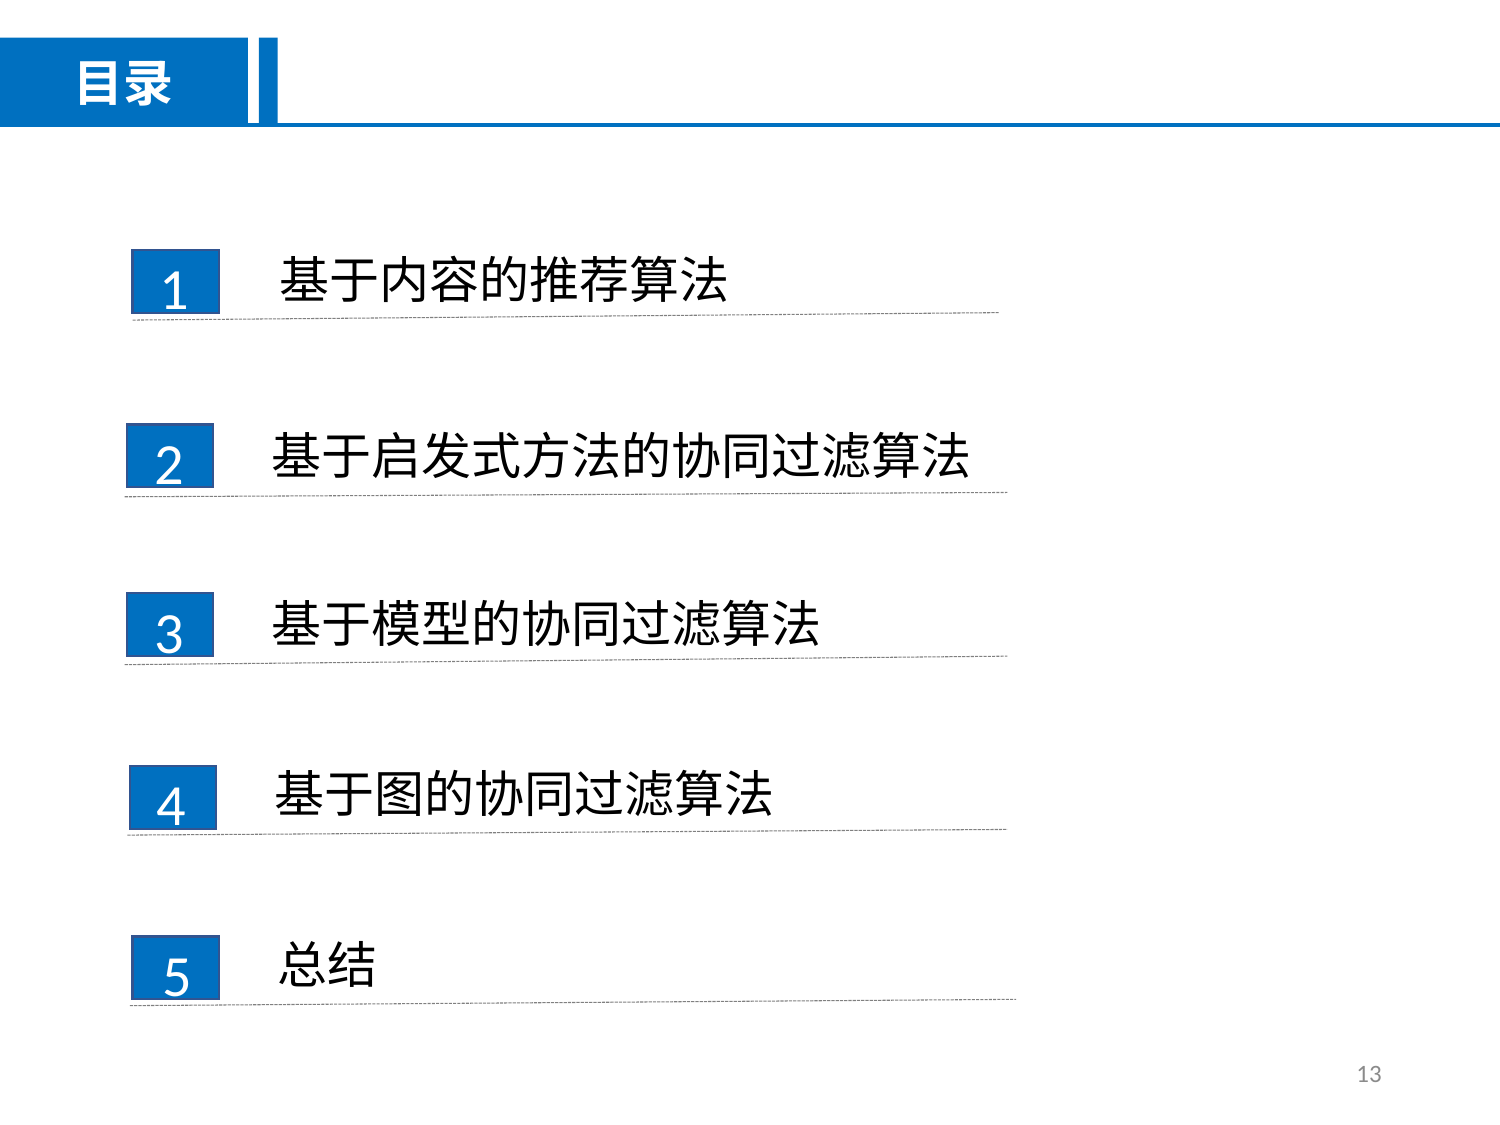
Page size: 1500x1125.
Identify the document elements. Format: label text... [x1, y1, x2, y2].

text_box 4 [142, 836, 205, 845]
text_box [207, 249, 220, 312]
text_box 基于模型的协同过滤算法 [257, 585, 1040, 660]
text_box 5 [147, 1006, 210, 1015]
text_box 3 [139, 665, 202, 672]
text_box [202, 423, 214, 488]
text_box 3 [139, 587, 202, 656]
text_box 总结 [262, 926, 531, 999]
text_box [129, 999, 1017, 1006]
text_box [127, 829, 1008, 836]
text_box 基于图的协同过滤算法 [259, 755, 943, 829]
text_box 2 [139, 497, 202, 504]
text_box 1 [144, 321, 207, 329]
text_box [131, 249, 144, 314]
text_box 2 [139, 418, 202, 492]
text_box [124, 656, 1008, 665]
text_box 4 [142, 759, 205, 829]
text_box 基于内容的推荐算法 [264, 241, 769, 312]
text_box [202, 592, 214, 656]
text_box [0, 37, 278, 124]
text_box 5 [147, 930, 210, 999]
text_box [126, 592, 139, 656]
slide_number 13 [1059, 1042, 1397, 1103]
text_box 基于启发式方法的协同过滤算法 [257, 417, 1068, 492]
text_box [129, 765, 142, 829]
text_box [124, 492, 1008, 497]
text_box [210, 935, 220, 999]
text_box [131, 935, 147, 999]
text_box 1 [144, 243, 207, 312]
text_box [126, 423, 139, 488]
text_box [205, 765, 217, 829]
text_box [132, 312, 999, 321]
